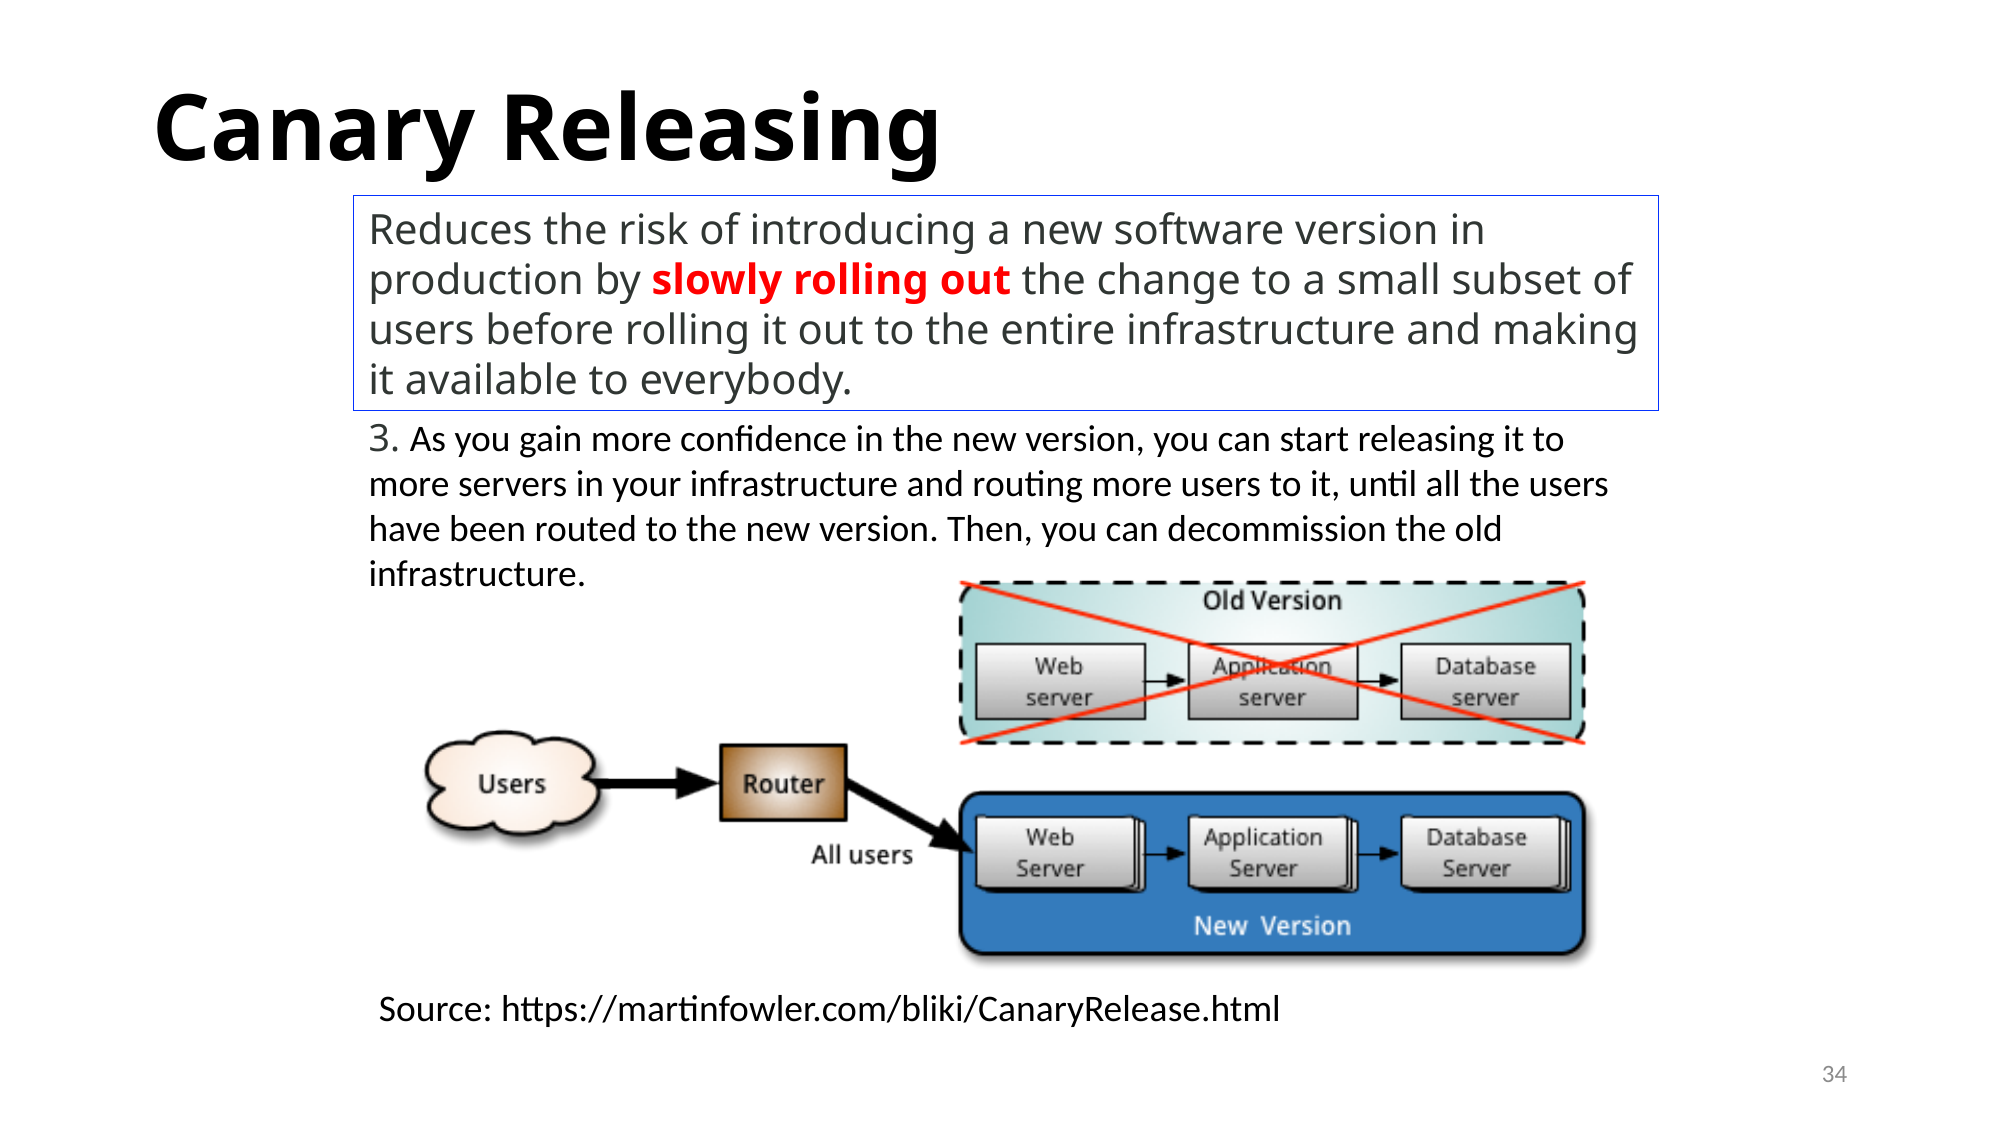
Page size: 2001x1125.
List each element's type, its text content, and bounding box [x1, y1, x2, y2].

picture [388, 557, 1624, 998]
text_box Source: https://martinfowler.com/bliki/CanaryRelease.html [364, 976, 1600, 1037]
text_box Reduces the risk of introducing a new software version in production by slowly rolling out the change to a small subset of users before rolling it out to the entire infrastructure and making it available to everybody. [353, 195, 1659, 411]
slide_number 34 [1412, 1042, 1863, 1103]
title Canary Releasing [137, 22, 1863, 240]
text_box 3. As you gain more confidence in the new version, you can start releasing it to more servers in your infrastructure and routing more users to it, until all the users have been routed to the new version. Then, you can decommission the old infrastructure. [353, 406, 1636, 602]
